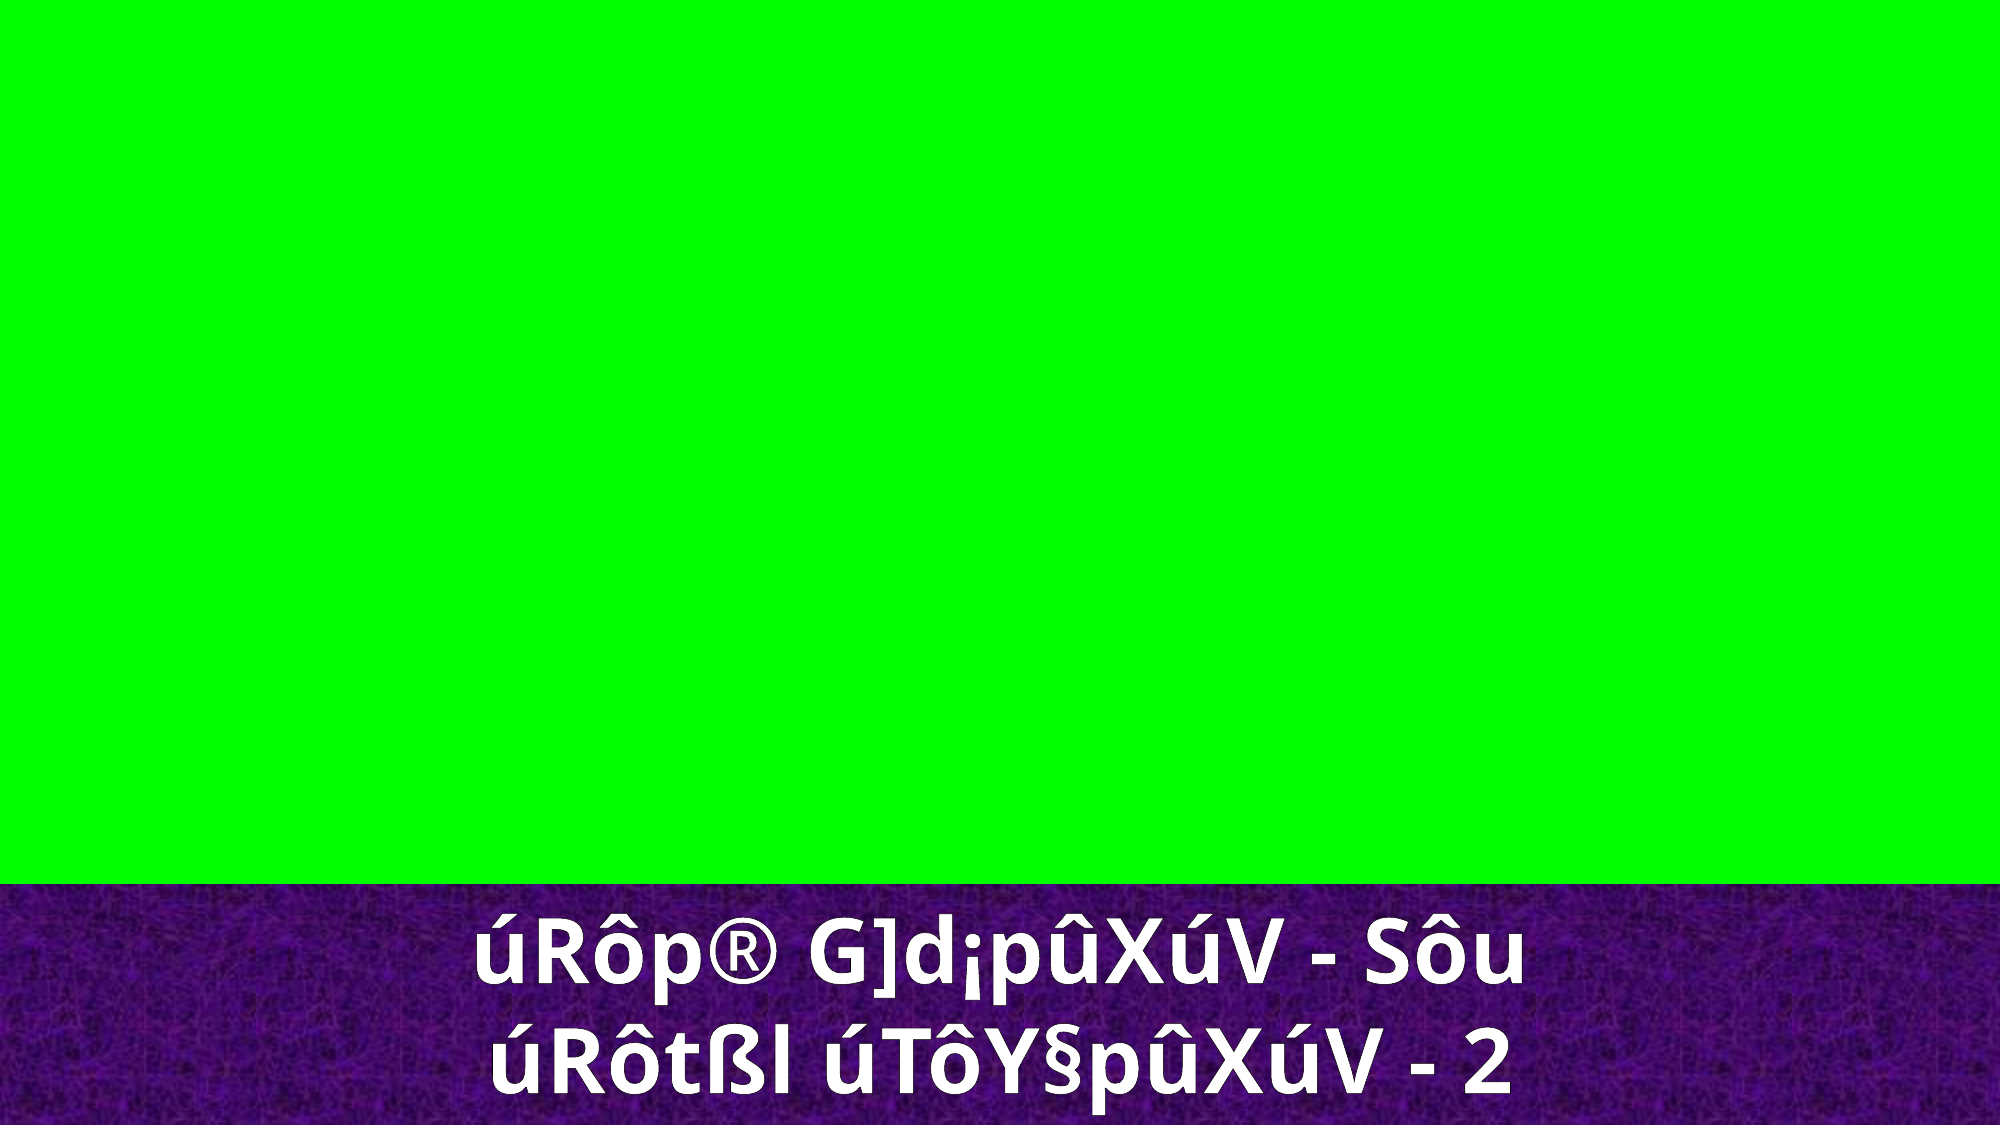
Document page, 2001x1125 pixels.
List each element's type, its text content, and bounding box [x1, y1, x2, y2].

text_box úRôp® G]d¡pûXúV - Sôu úRôtßl úTôY§pûXúV - 2 [0, 884, 2000, 1120]
text_box [0, 1120, 2000, 1125]
